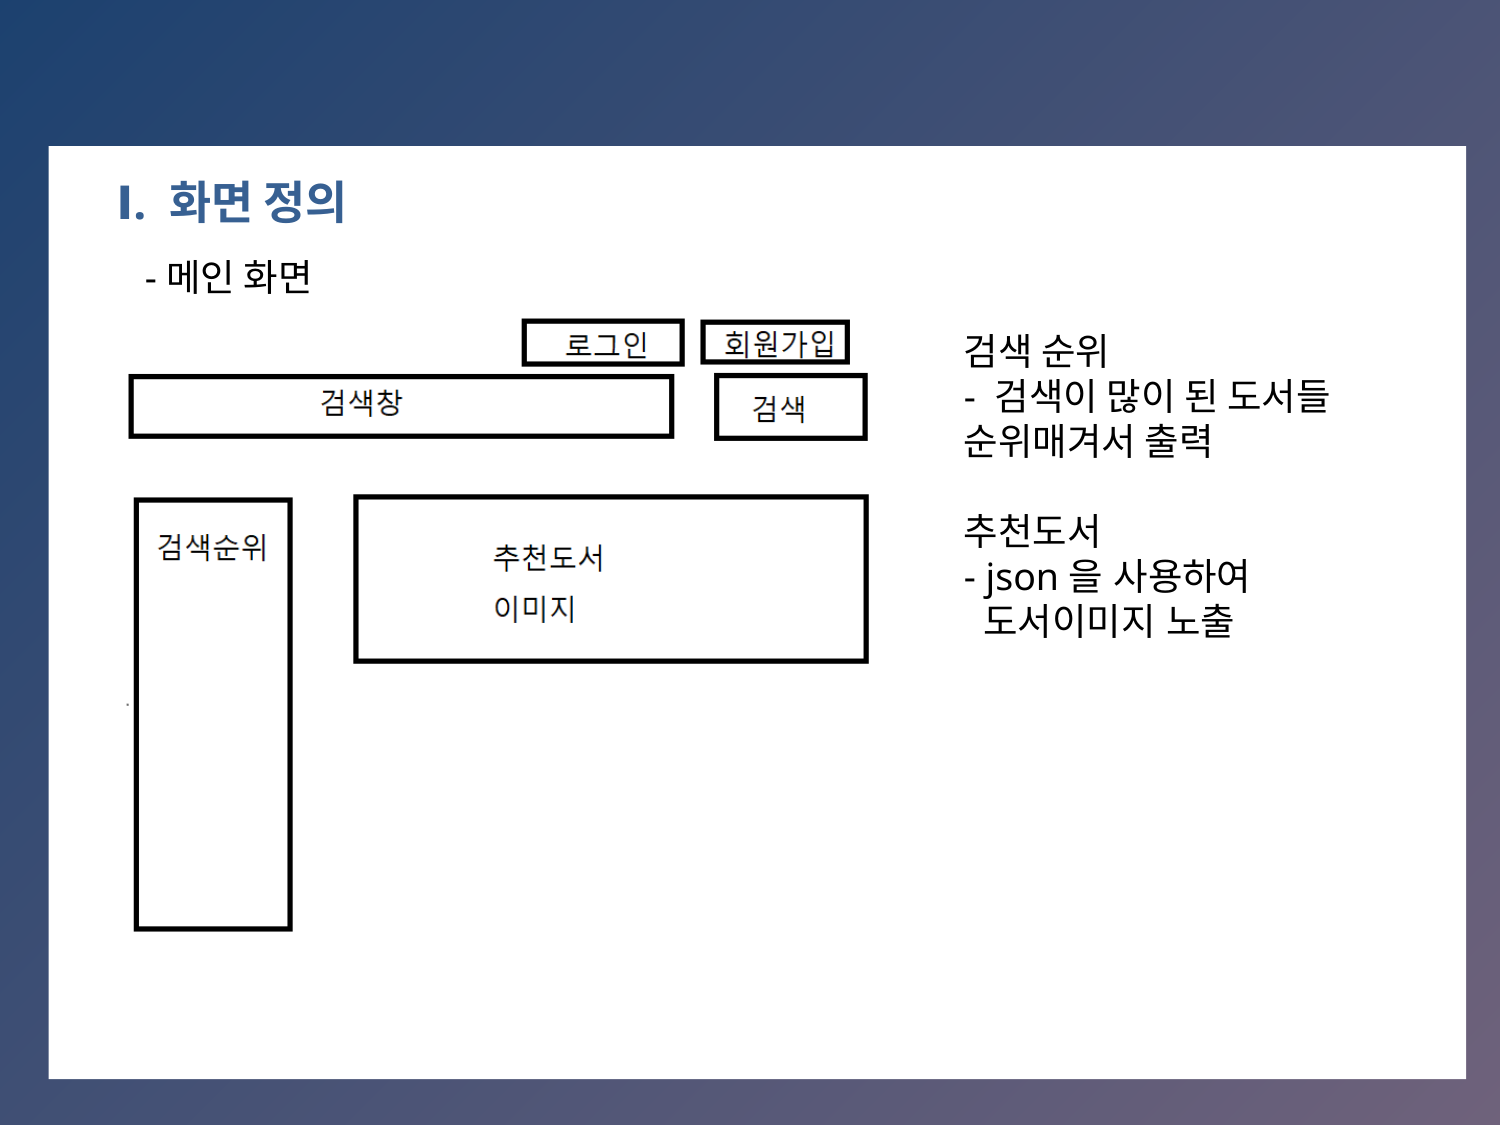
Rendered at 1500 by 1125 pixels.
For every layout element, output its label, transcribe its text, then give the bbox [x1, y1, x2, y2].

text_box -메인 화면 [130, 245, 519, 305]
picture [92, 306, 919, 987]
text_box 검색 순위 - 검색이 많이 된 도서들 순위매겨서 출력 추천도서 - json을 사용하여 도서이미지 노출 [949, 320, 1433, 696]
text_box Ⅰ. 화면 정의 [101, 166, 364, 237]
text_box [46, 144, 1468, 1081]
